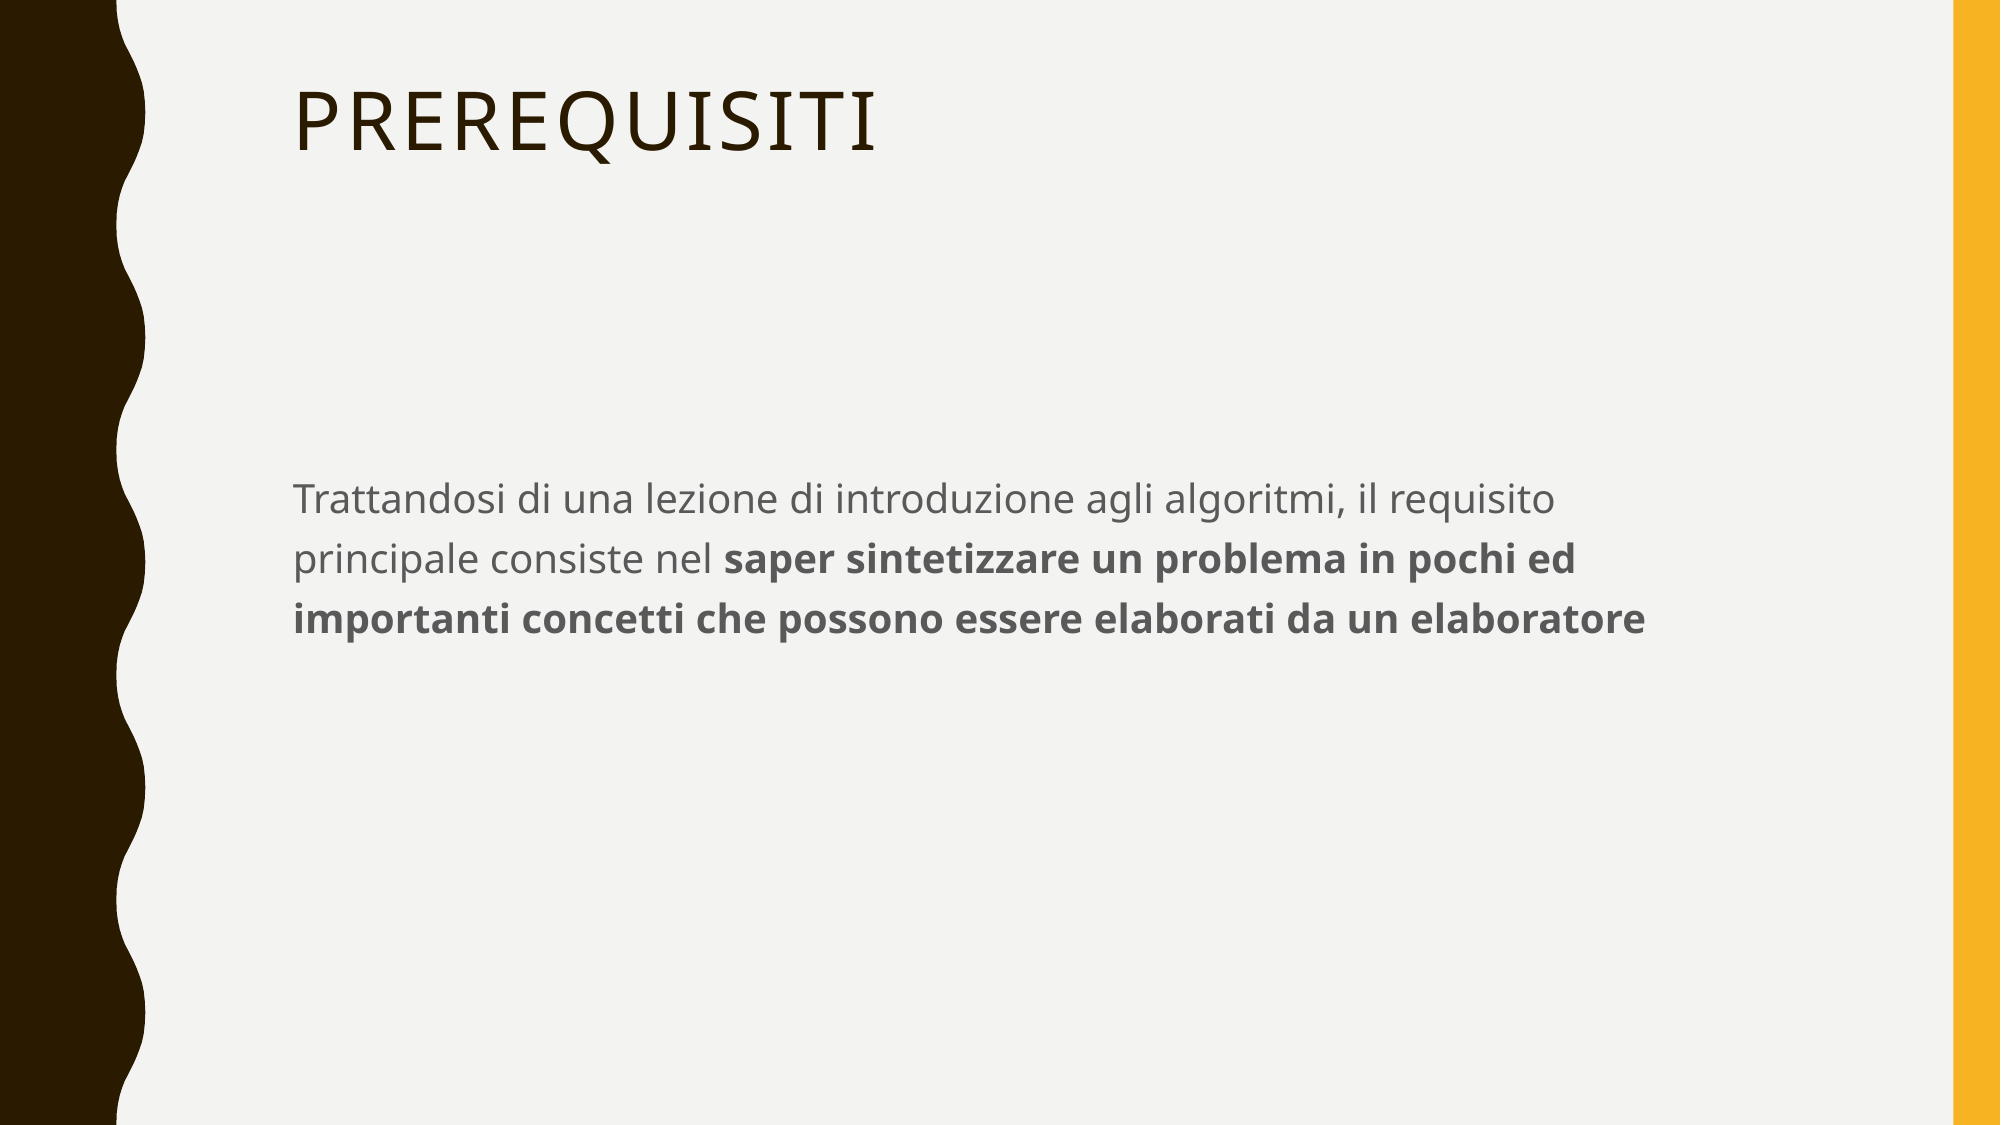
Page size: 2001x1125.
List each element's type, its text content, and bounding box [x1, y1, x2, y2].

text_box prerequisiti [277, 62, 1948, 179]
list Trattandosi di una lezione di introduzione agli algoritmi, il requisito principale consiste nel saper sintetizzare un problema in pochi ed importanti concetti che possono essere elaborati da un elaboratore [277, 457, 1669, 668]
